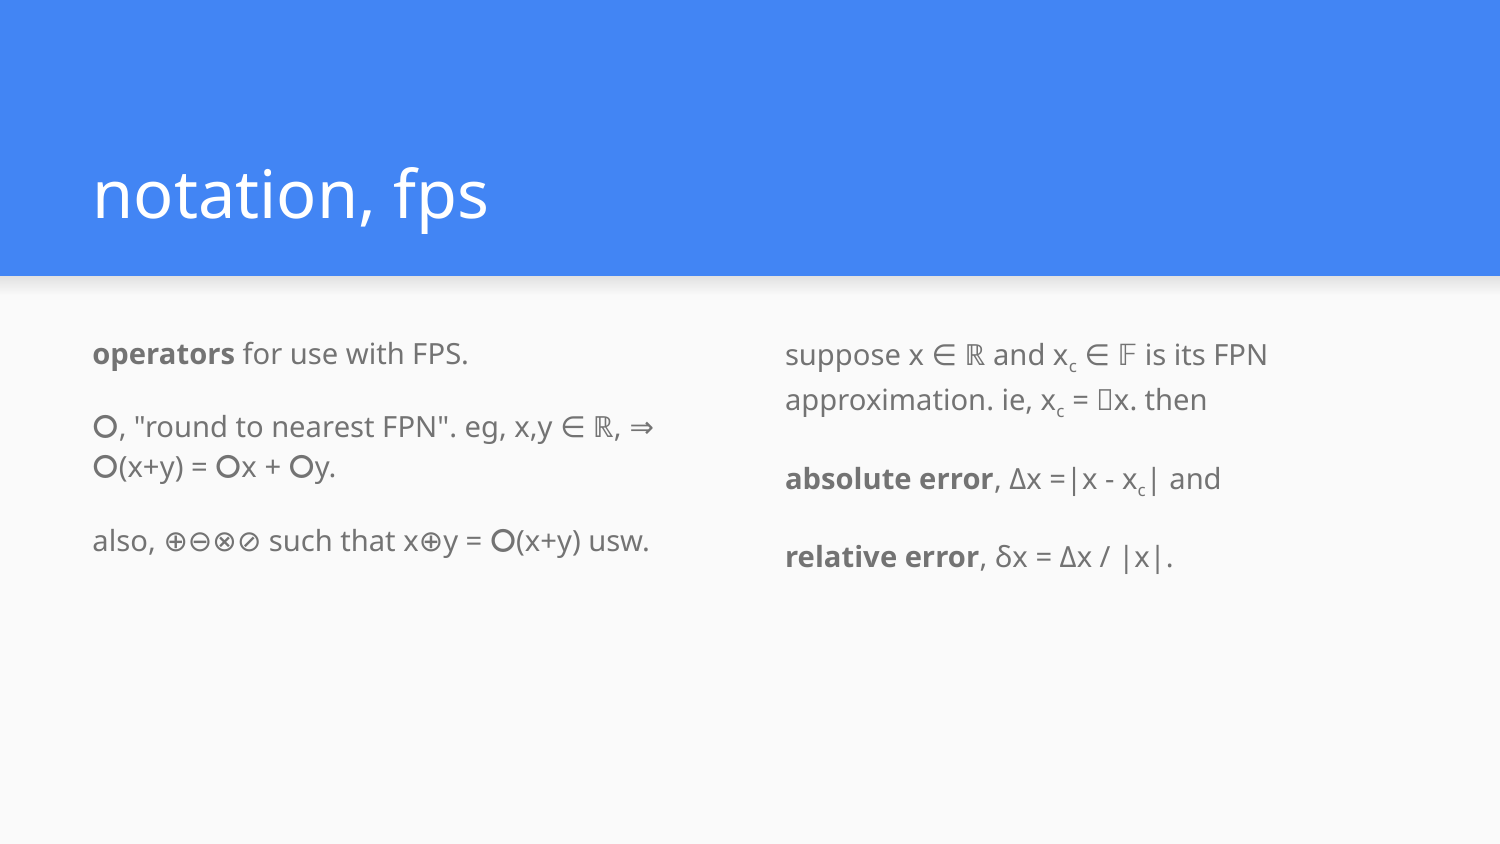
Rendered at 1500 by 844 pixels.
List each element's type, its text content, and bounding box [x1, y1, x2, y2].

title notation, fps [77, 121, 1427, 248]
list suppose x ∈ ℝ and xc ∈ 𝔽 is its FPN approximation. ie, xc = ⭘x. then absolute error, Δx =|x - xc| and relative error, δx = Δx / |x|. [770, 314, 1427, 760]
list operators for use with FPS. ⭘, "round to nearest FPN". eg, x,y ∈ ℝ, ⇒ ⭘(x+y) = ⭘x + ⭘y. also, ⊕⊖⊗⊘ such that x⊕y = ⭘(x+y) usw. [77, 314, 734, 760]
